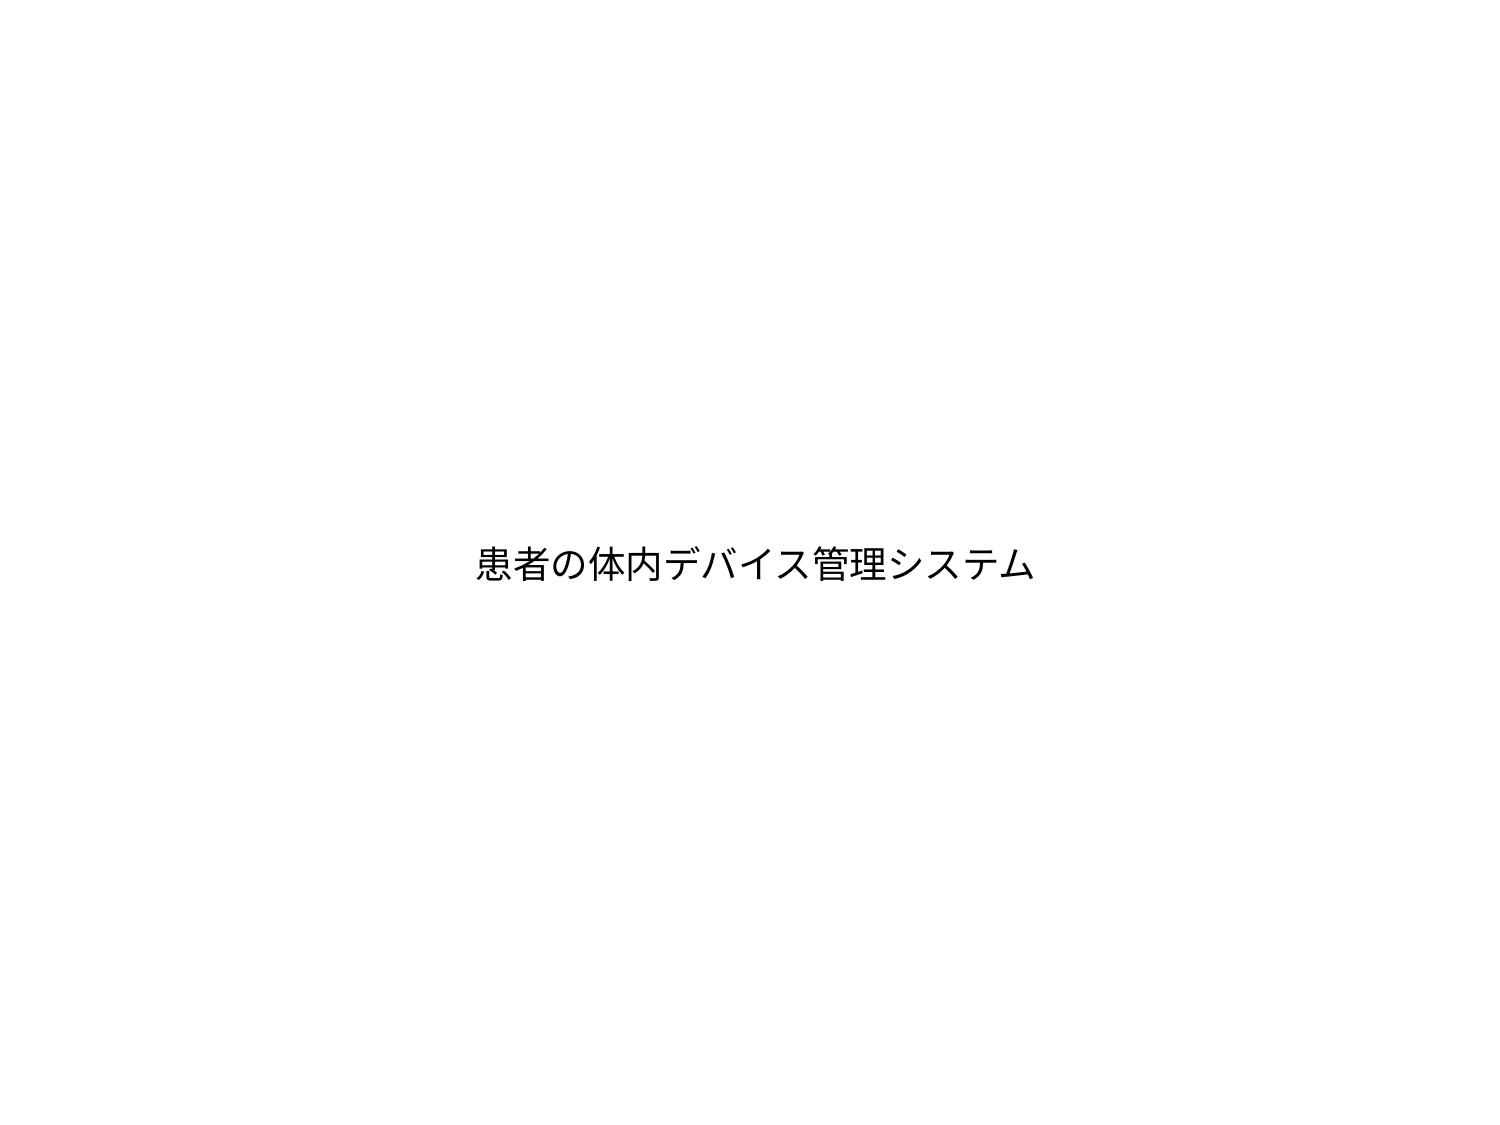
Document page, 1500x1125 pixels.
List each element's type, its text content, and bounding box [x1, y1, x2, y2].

text_box 患者の体内デバイス管理システム [460, 533, 1052, 594]
